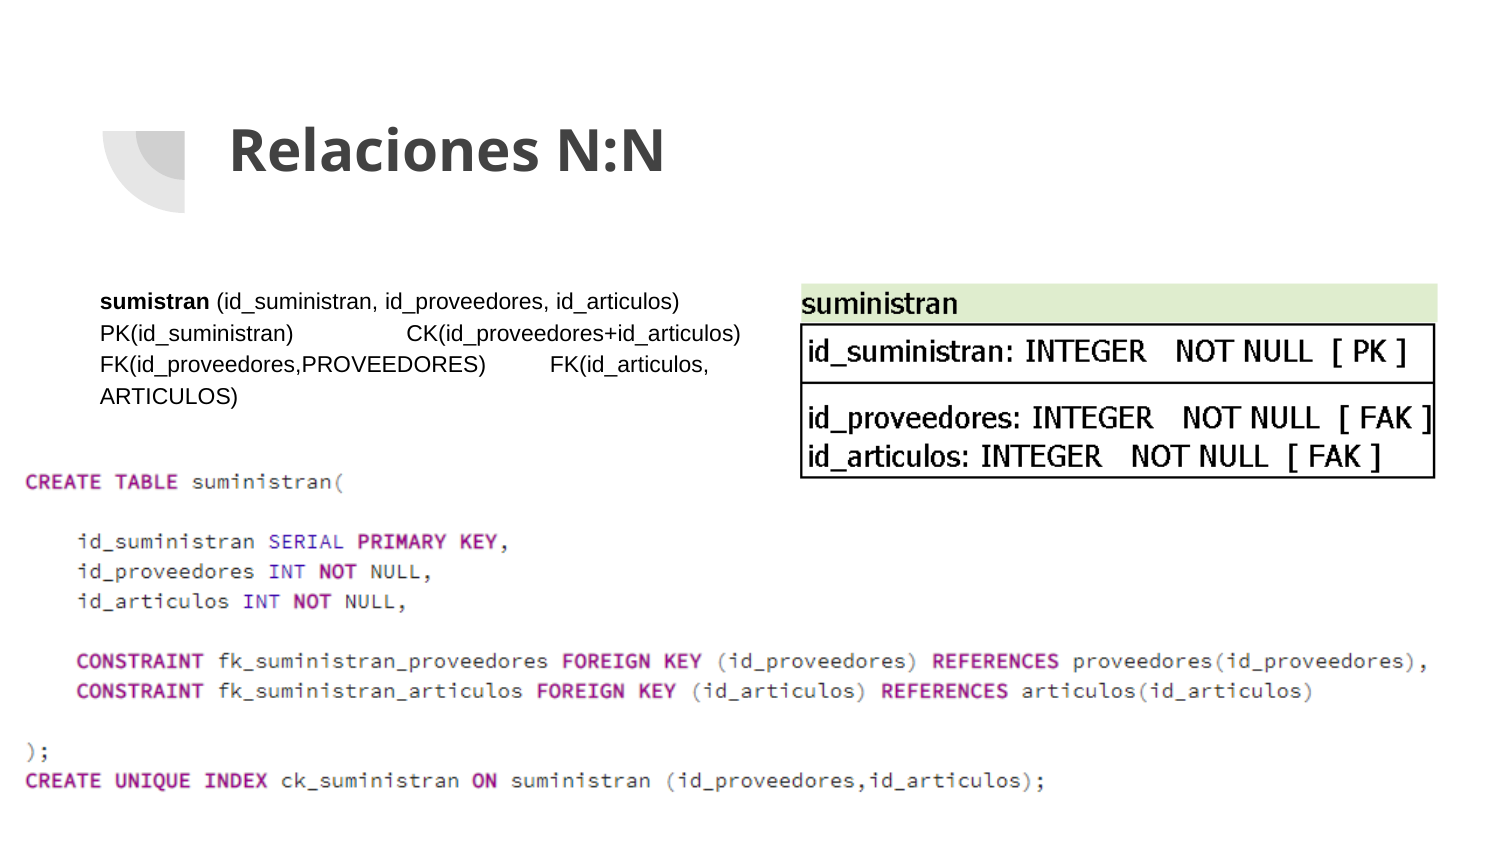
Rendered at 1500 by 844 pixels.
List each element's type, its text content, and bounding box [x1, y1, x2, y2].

title Relaciones N:N [213, 98, 1368, 263]
picture [24, 278, 1447, 819]
text_box sumistran (id_suministran, id_proveedores, id_articulos) PK(id_suministran) CK(id_proveedores+id_articulos) FK(id_proveedores,PROVEEDORES) FK(id_articulos, ARTICULOS) [84, 267, 845, 425]
